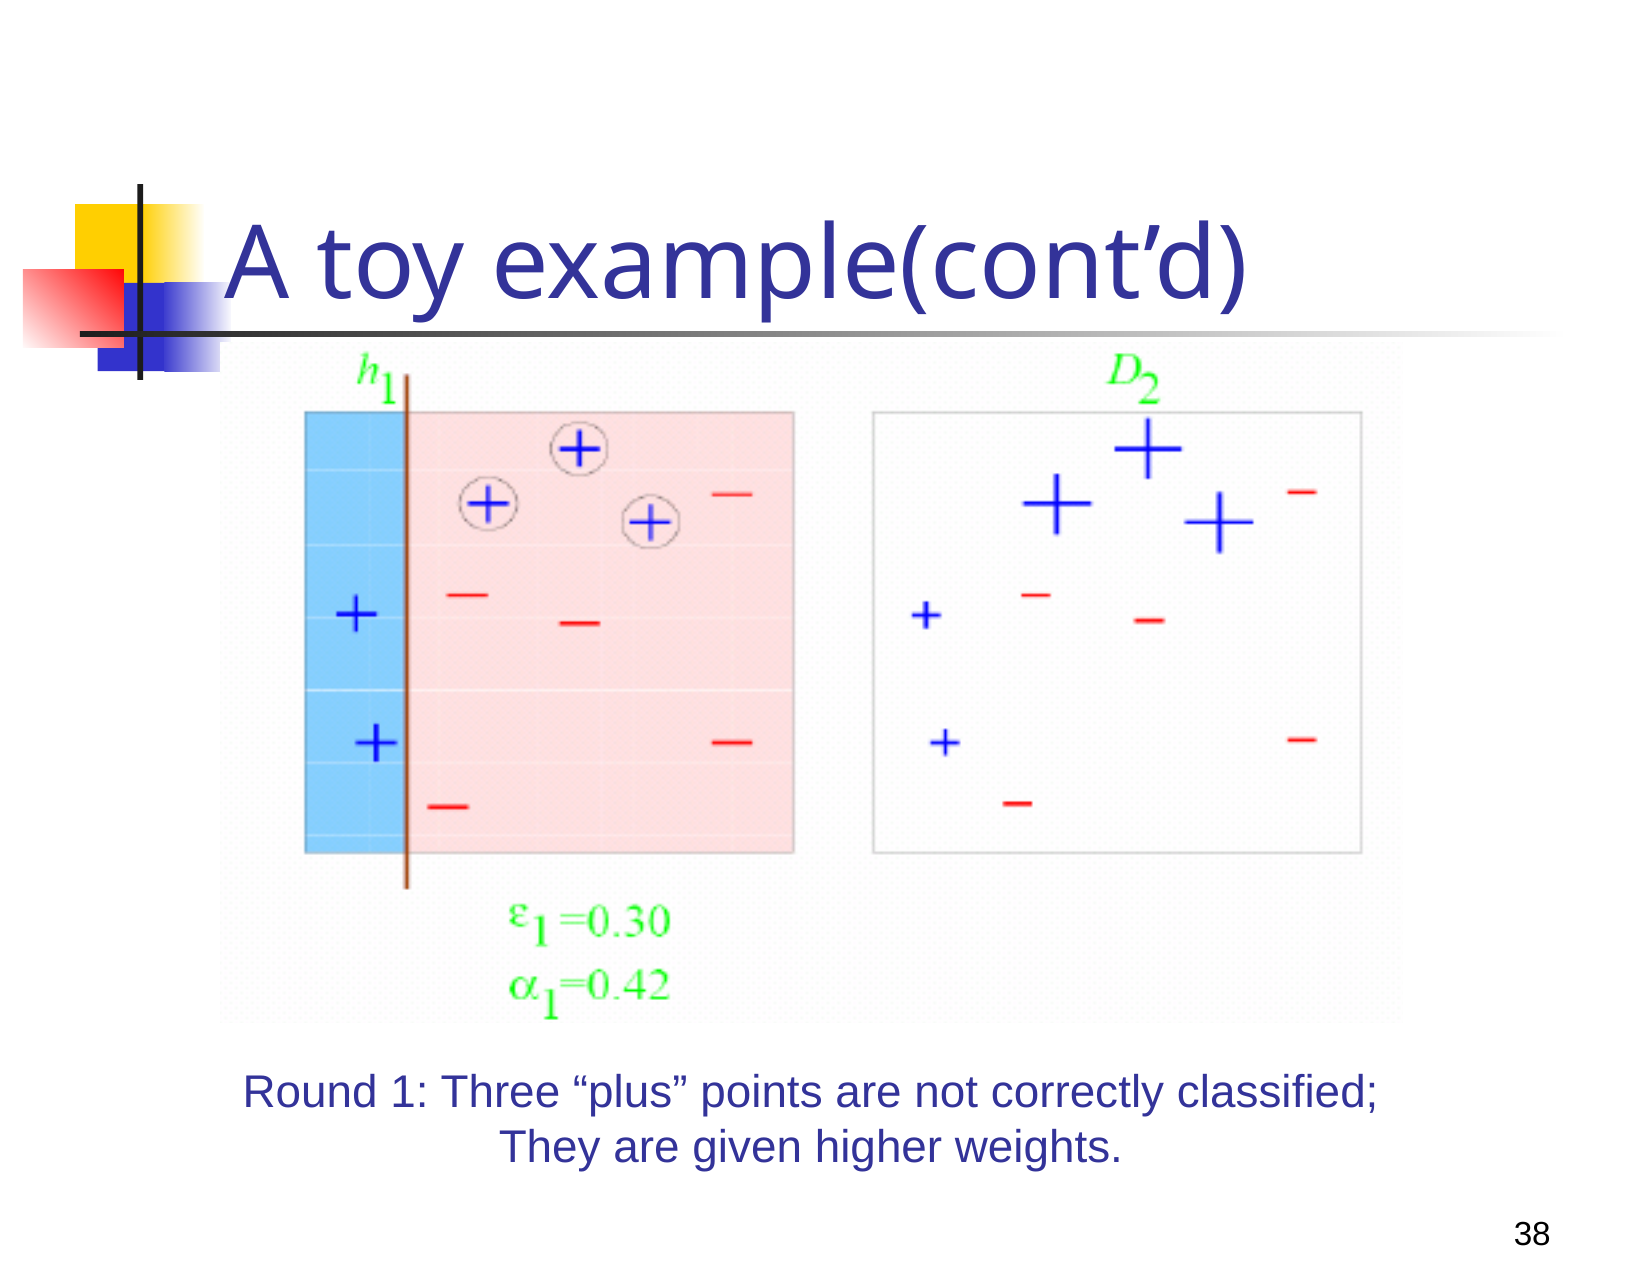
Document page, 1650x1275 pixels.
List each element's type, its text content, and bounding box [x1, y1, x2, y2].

text_box Round 1: Three “plus” points are not correctly classified; They are given higher weights. [178, 1003, 1444, 1231]
picture [219, 341, 1403, 1023]
title A toy example(cont’d) [207, 114, 1614, 328]
slide_number 38 [1223, 1175, 1568, 1261]
